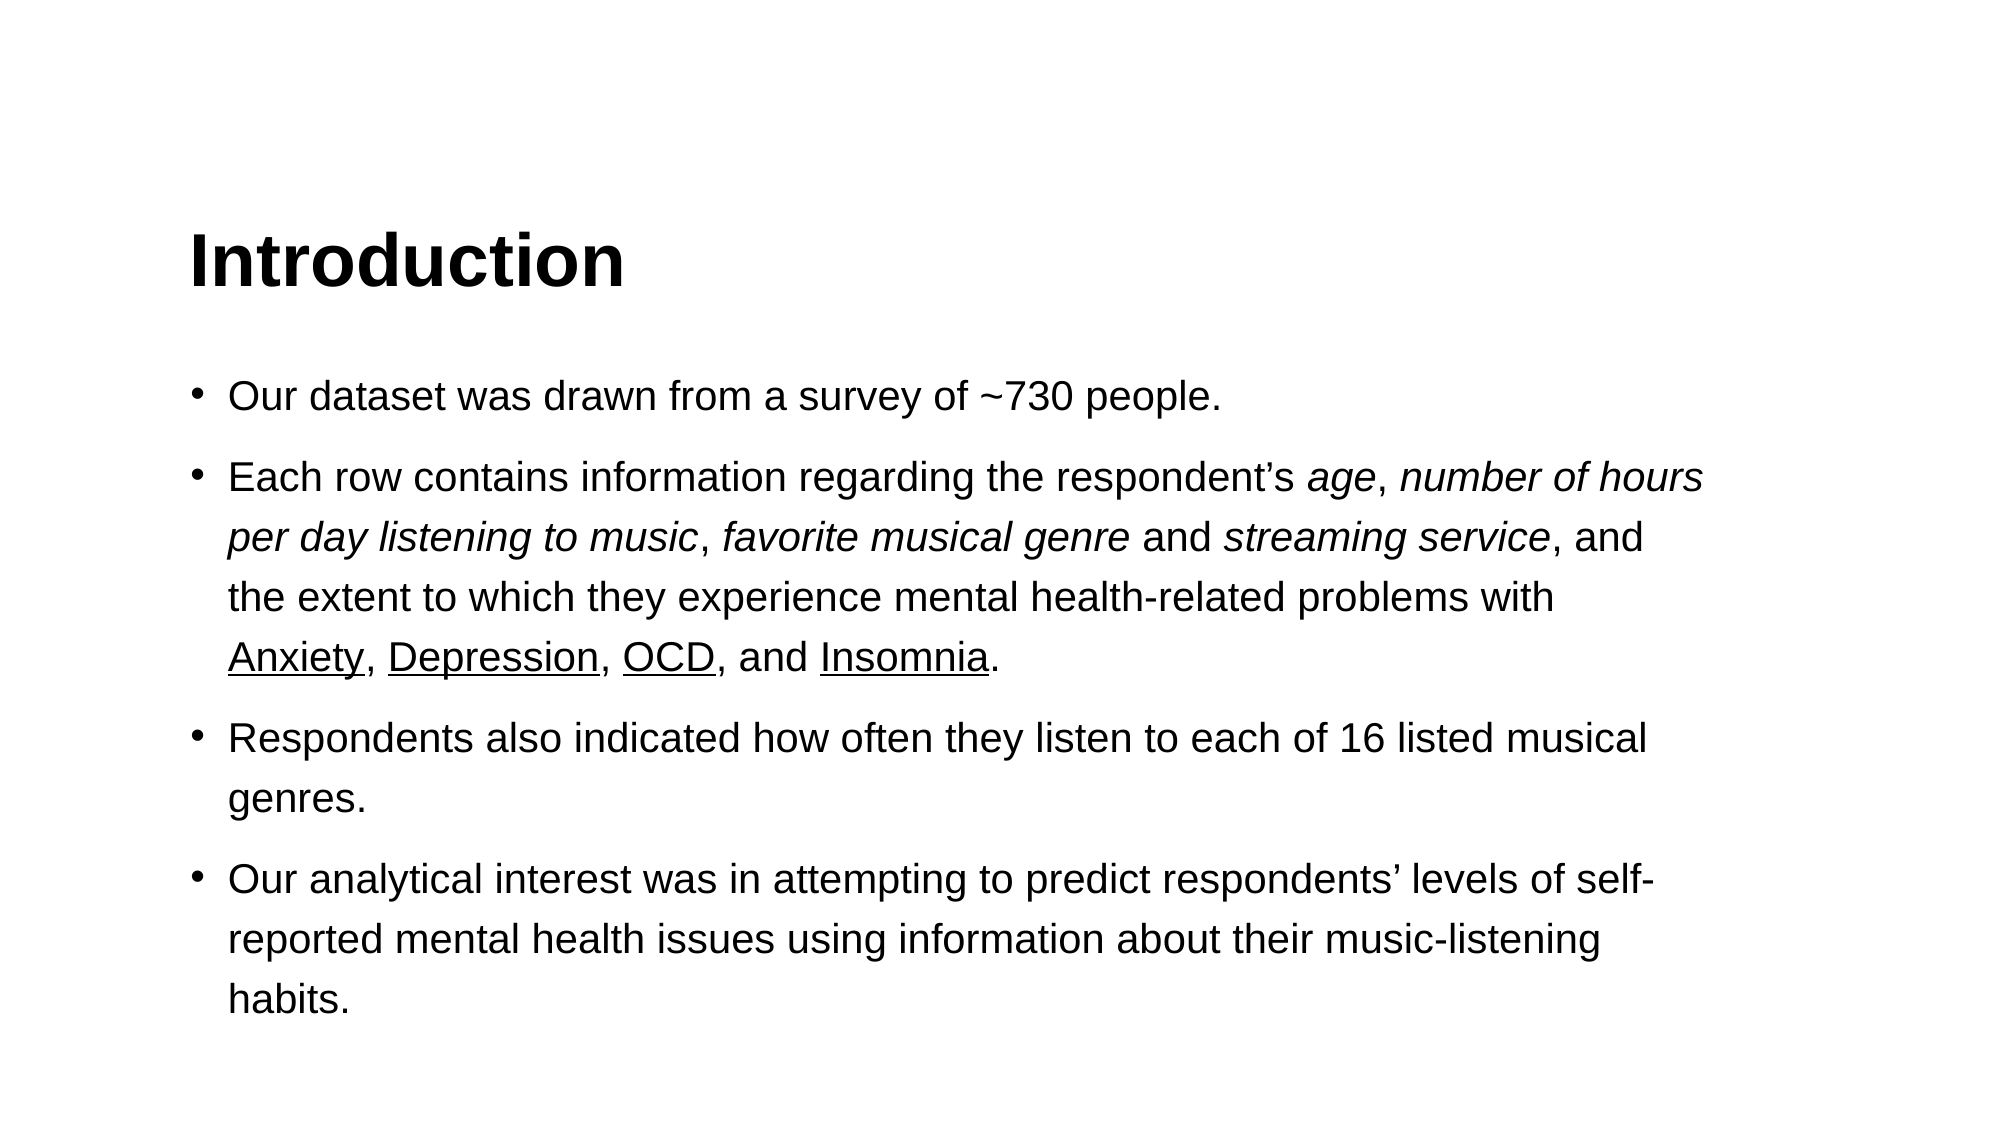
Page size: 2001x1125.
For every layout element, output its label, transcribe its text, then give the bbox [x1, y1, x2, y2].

list Our dataset was drawn from a survey of ~730 people. Each row contains information regarding the respondent’s age, number of hours per day listening to music, favorite musical genre and streaming service, and the extent to which they experience mental health-related problems with Anxiety, Depression, OCD, and Insomnia. Respondents also indicated how often they listen to each of 16 listed musical genres. Our analytical interest was in attempting to predict respondents’ levels of self-reported mental health issues using information about their music-listening habits. [175, 351, 1727, 1056]
title Introduction [174, 153, 1633, 311]
